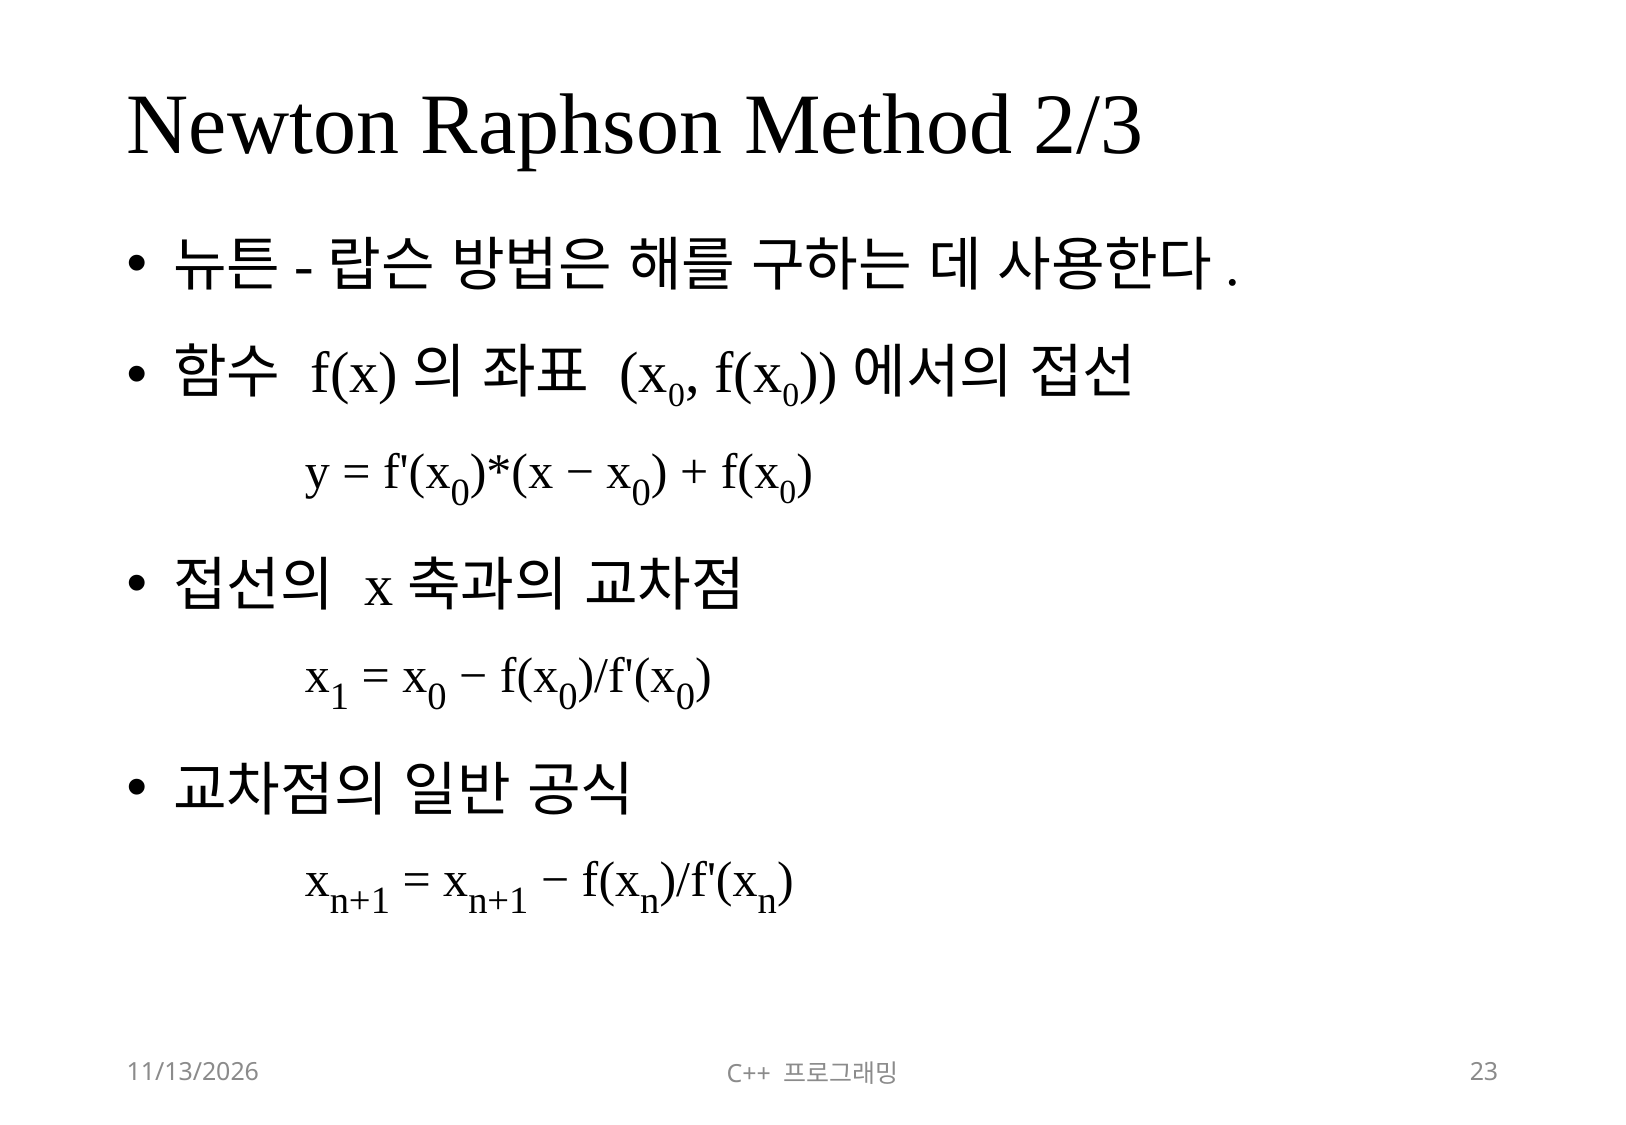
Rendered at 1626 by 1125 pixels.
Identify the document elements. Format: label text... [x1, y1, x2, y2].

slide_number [111, 1042, 478, 1103]
footer C++ 프로그래밍 [538, 1042, 1087, 1103]
slide_number 23 [1147, 1042, 1514, 1103]
title Newton Raphson Method 2/3 [111, 59, 1514, 179]
list 뉴튼-랍슨 방법은 해를 구하는 데 사용한다. 함수 f(x)의 좌표 (x0, f(x0))에서의 접선 y = f'(x0)*(x − x0) + f(x0) 접선의 x축과의 교차점 x1 = x0 − f(x0)/f'(x0) 교차점의 일반 공식 xn+1 = xn+1 − f(xn)/f'(xn) [111, 205, 1514, 1014]
